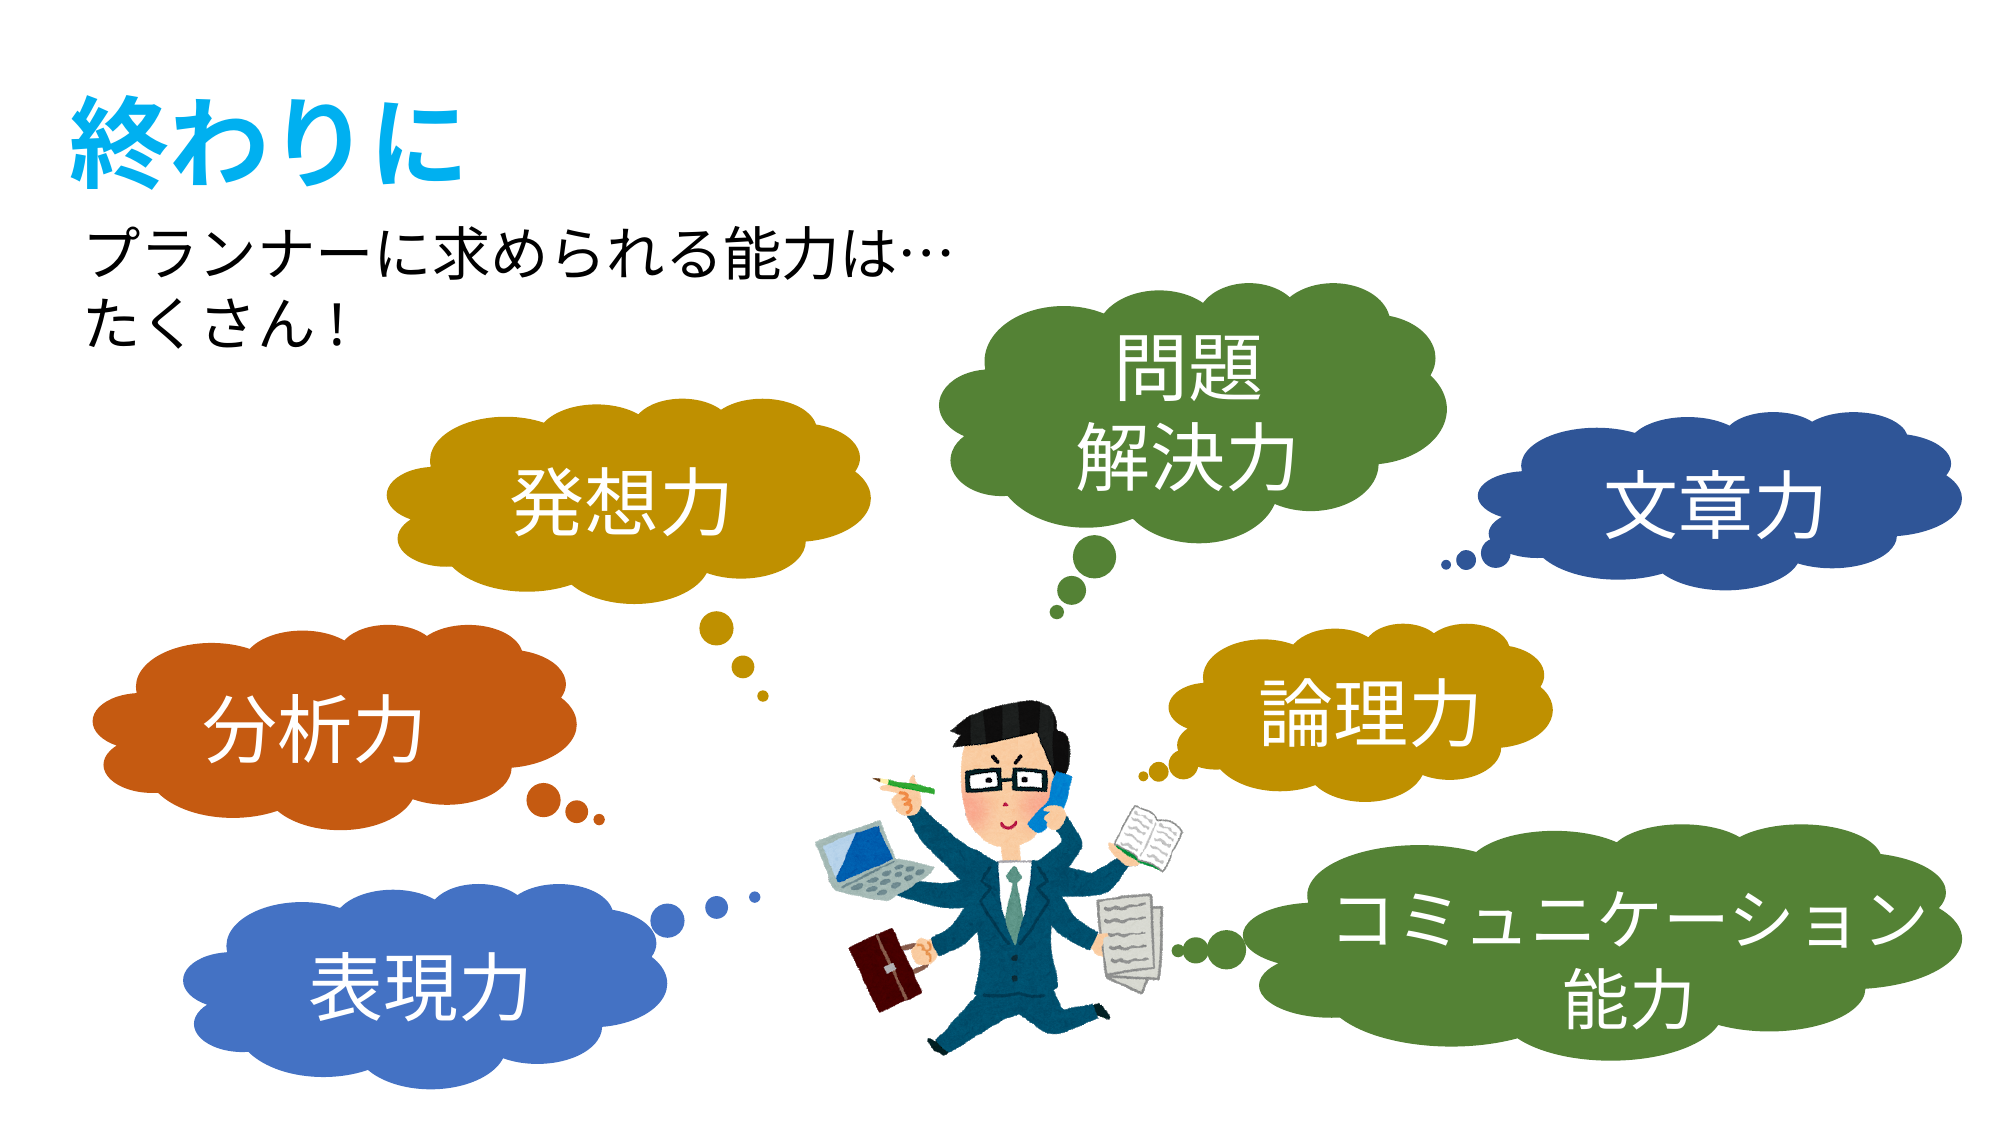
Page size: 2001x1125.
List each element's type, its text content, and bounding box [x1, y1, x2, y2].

picture [811, 698, 1189, 1068]
text_box 発想力 [494, 447, 840, 553]
text_box 終わりに [55, 73, 1933, 208]
text_box [592, 812, 606, 827]
text_box プランナーに求められる能力は… たくさん! [67, 209, 1086, 364]
text_box [1189, 889, 1307, 1017]
text_box 論理力 [1243, 659, 1589, 764]
text_box [1169, 622, 1539, 804]
text_box [756, 689, 770, 703]
text_box 問題 解決力 [1015, 313, 1361, 508]
text_box [937, 316, 1015, 505]
text_box 表現力 [294, 933, 640, 1038]
text_box [1455, 549, 1478, 571]
text_box [1071, 534, 1118, 580]
text_box [91, 623, 578, 832]
text_box [698, 610, 735, 647]
text_box コミュニケーション 能力 [1307, 870, 1952, 1046]
text_box [1320, 823, 1933, 870]
text_box 分析力 [187, 675, 533, 781]
text_box [1022, 282, 1448, 497]
text_box [1529, 1046, 1693, 1062]
text_box [1282, 508, 1339, 513]
text_box [1018, 508, 1274, 545]
text_box 文章力 [1588, 451, 1935, 557]
text_box [182, 882, 686, 1091]
text_box [385, 397, 872, 606]
text_box [730, 654, 756, 680]
text_box [564, 799, 590, 825]
text_box [747, 890, 762, 904]
text_box [1952, 916, 1964, 962]
text_box [1476, 411, 1964, 592]
text_box [1440, 558, 1453, 571]
text_box [1048, 574, 1088, 621]
text_box [704, 895, 730, 920]
